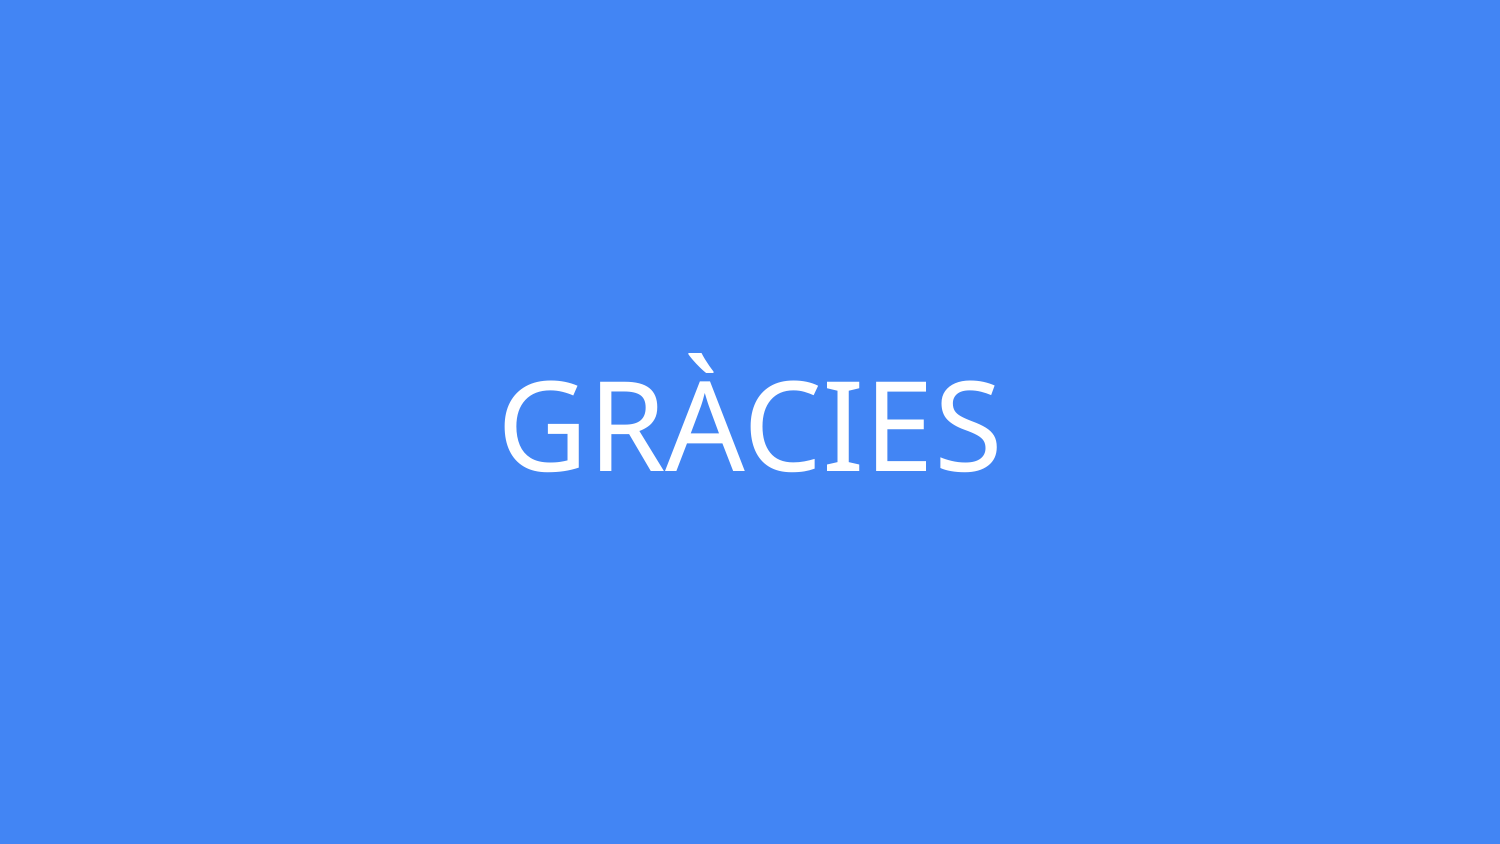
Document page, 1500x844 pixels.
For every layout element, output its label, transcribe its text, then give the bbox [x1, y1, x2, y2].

text_box GRÀCIES [75, 338, 1425, 505]
